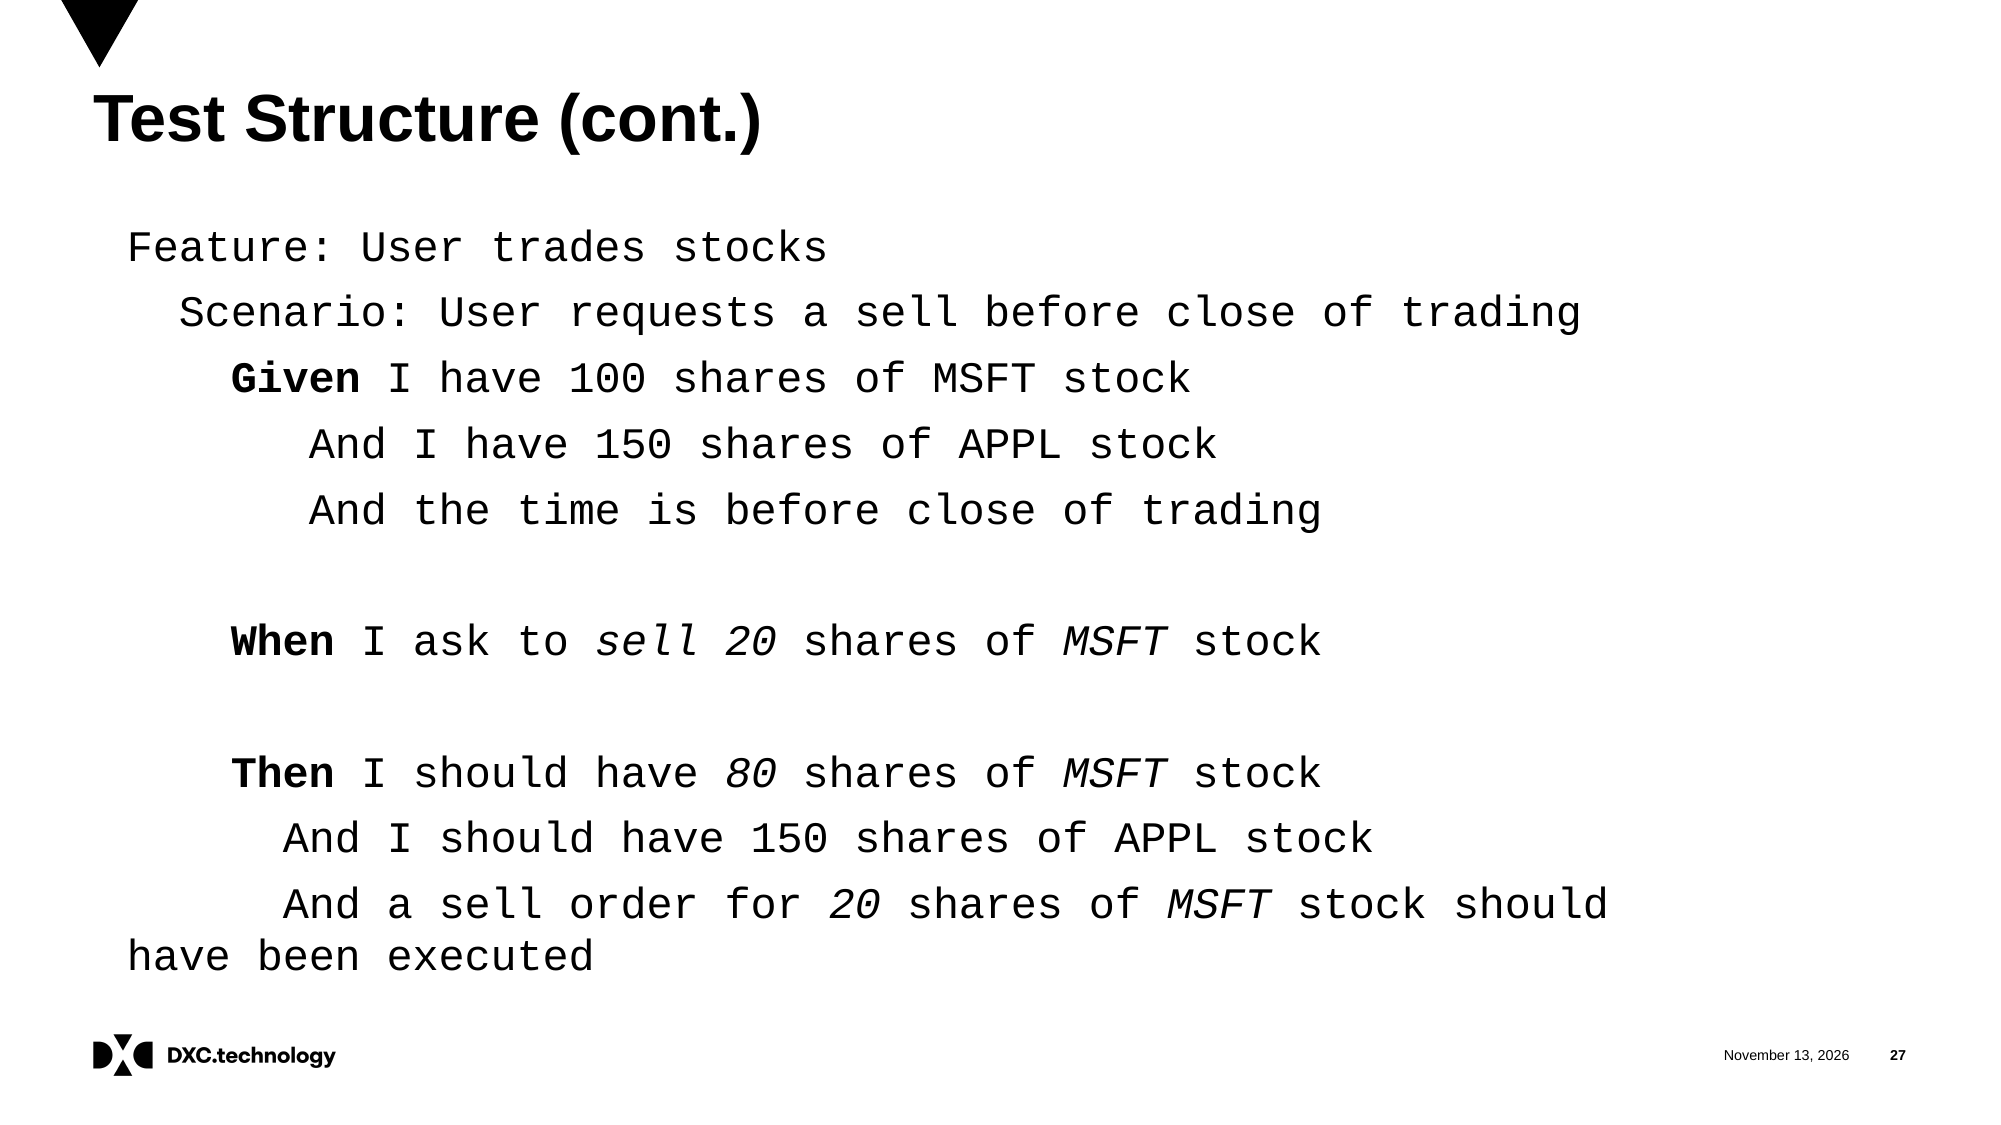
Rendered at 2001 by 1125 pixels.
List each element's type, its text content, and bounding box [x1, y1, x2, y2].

title Test Structure (cont.) [93, 87, 1907, 234]
text_box Feature: User trades stocks Scenario: User requests a sell before close of trading Given I have 100 shares of MSFT stock And I have 150 shares of APPL stock And the time is before close of trading When I ask to sell 20 shares of MSFT stock Then I should have 80 shares of MSFT stock And I should have 150 shares of APPL stock And a sell order for 20 shares of MSFT stock should have been executed [126, 217, 1739, 989]
